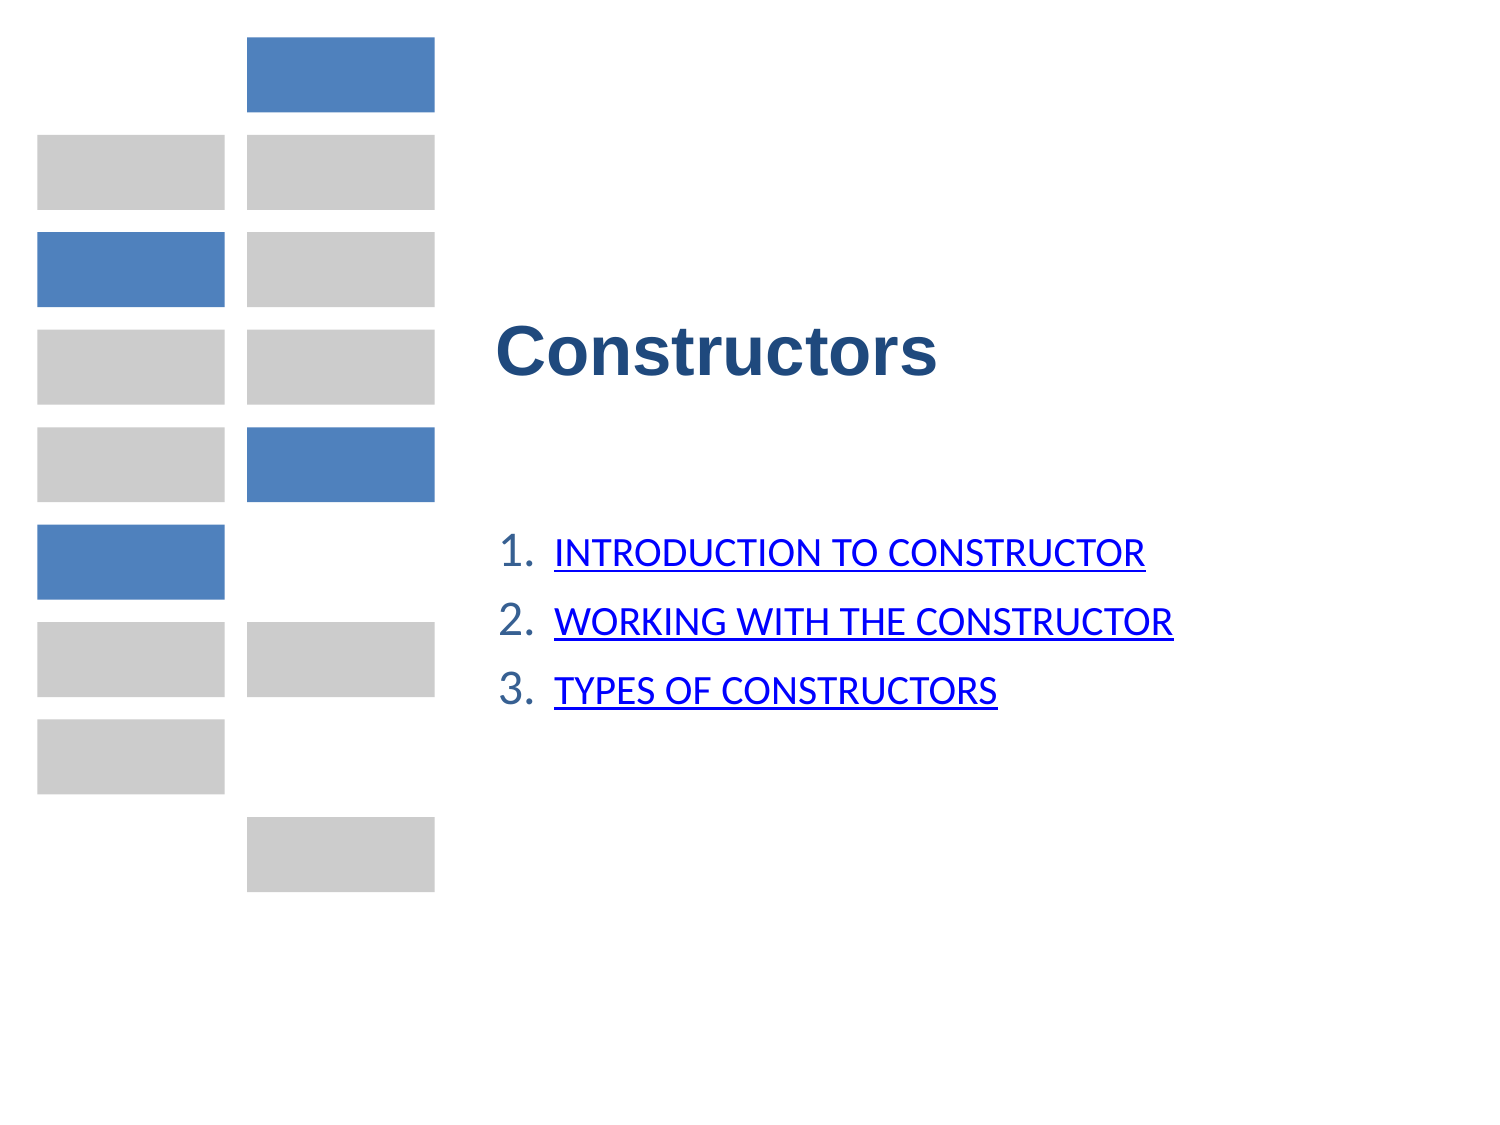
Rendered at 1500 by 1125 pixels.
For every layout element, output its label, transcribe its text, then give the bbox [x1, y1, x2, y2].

subtitle Introduction to constructor Working with the Constructor Types of constructors [460, 524, 1424, 809]
title Constructors [457, 303, 1426, 391]
